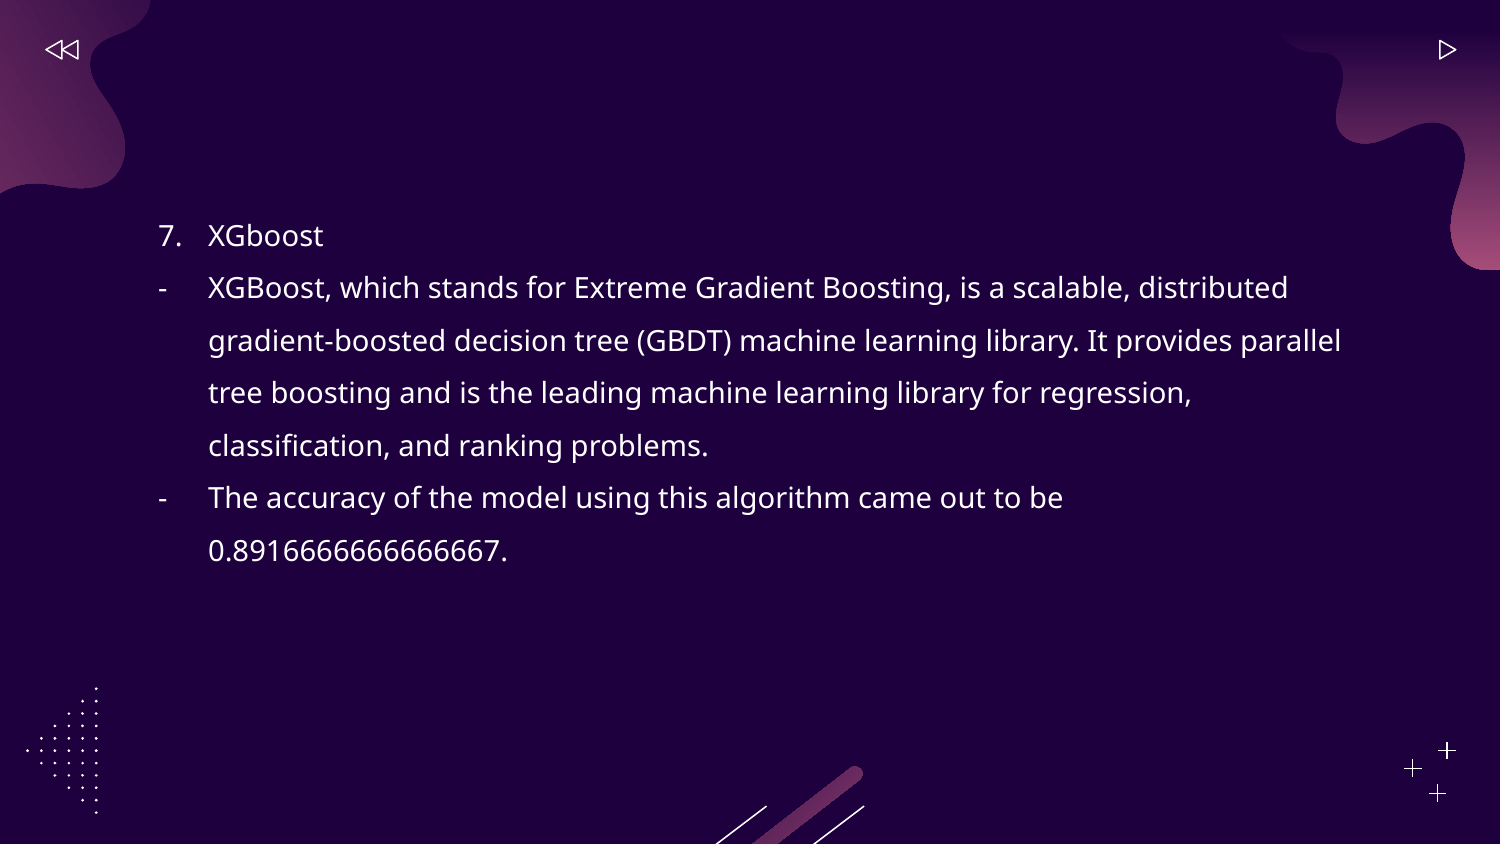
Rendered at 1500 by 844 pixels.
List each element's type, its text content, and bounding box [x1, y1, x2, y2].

list XGboost XGBoost, which stands for Extreme Gradient Boosting, is a scalable, distributed gradient-boosted decision tree (GBDT) machine learning library. It provides parallel tree boosting and is the leading machine learning library for regression, classification, and ranking problems. The accuracy of the model using this algorithm came out to be 0.8916666666666667. [118, 184, 1382, 755]
